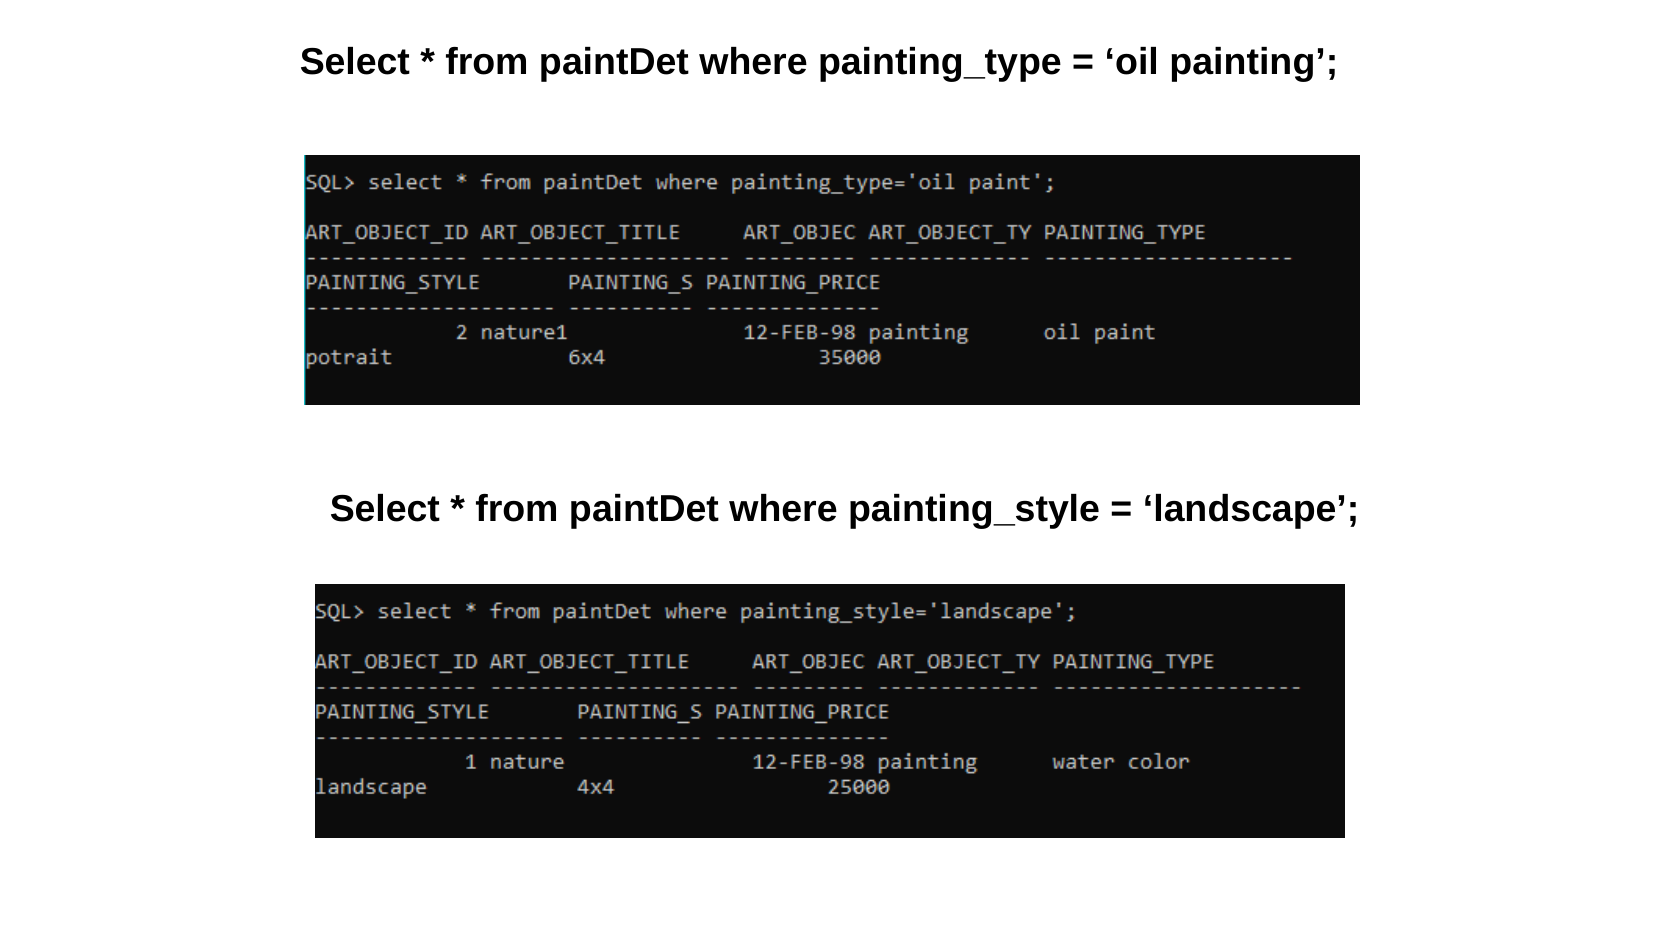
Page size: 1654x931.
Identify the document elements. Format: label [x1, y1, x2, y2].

text_box [285, 33, 1395, 132]
text_box [315, 480, 1380, 579]
picture [305, 155, 1360, 405]
picture [315, 585, 1345, 838]
